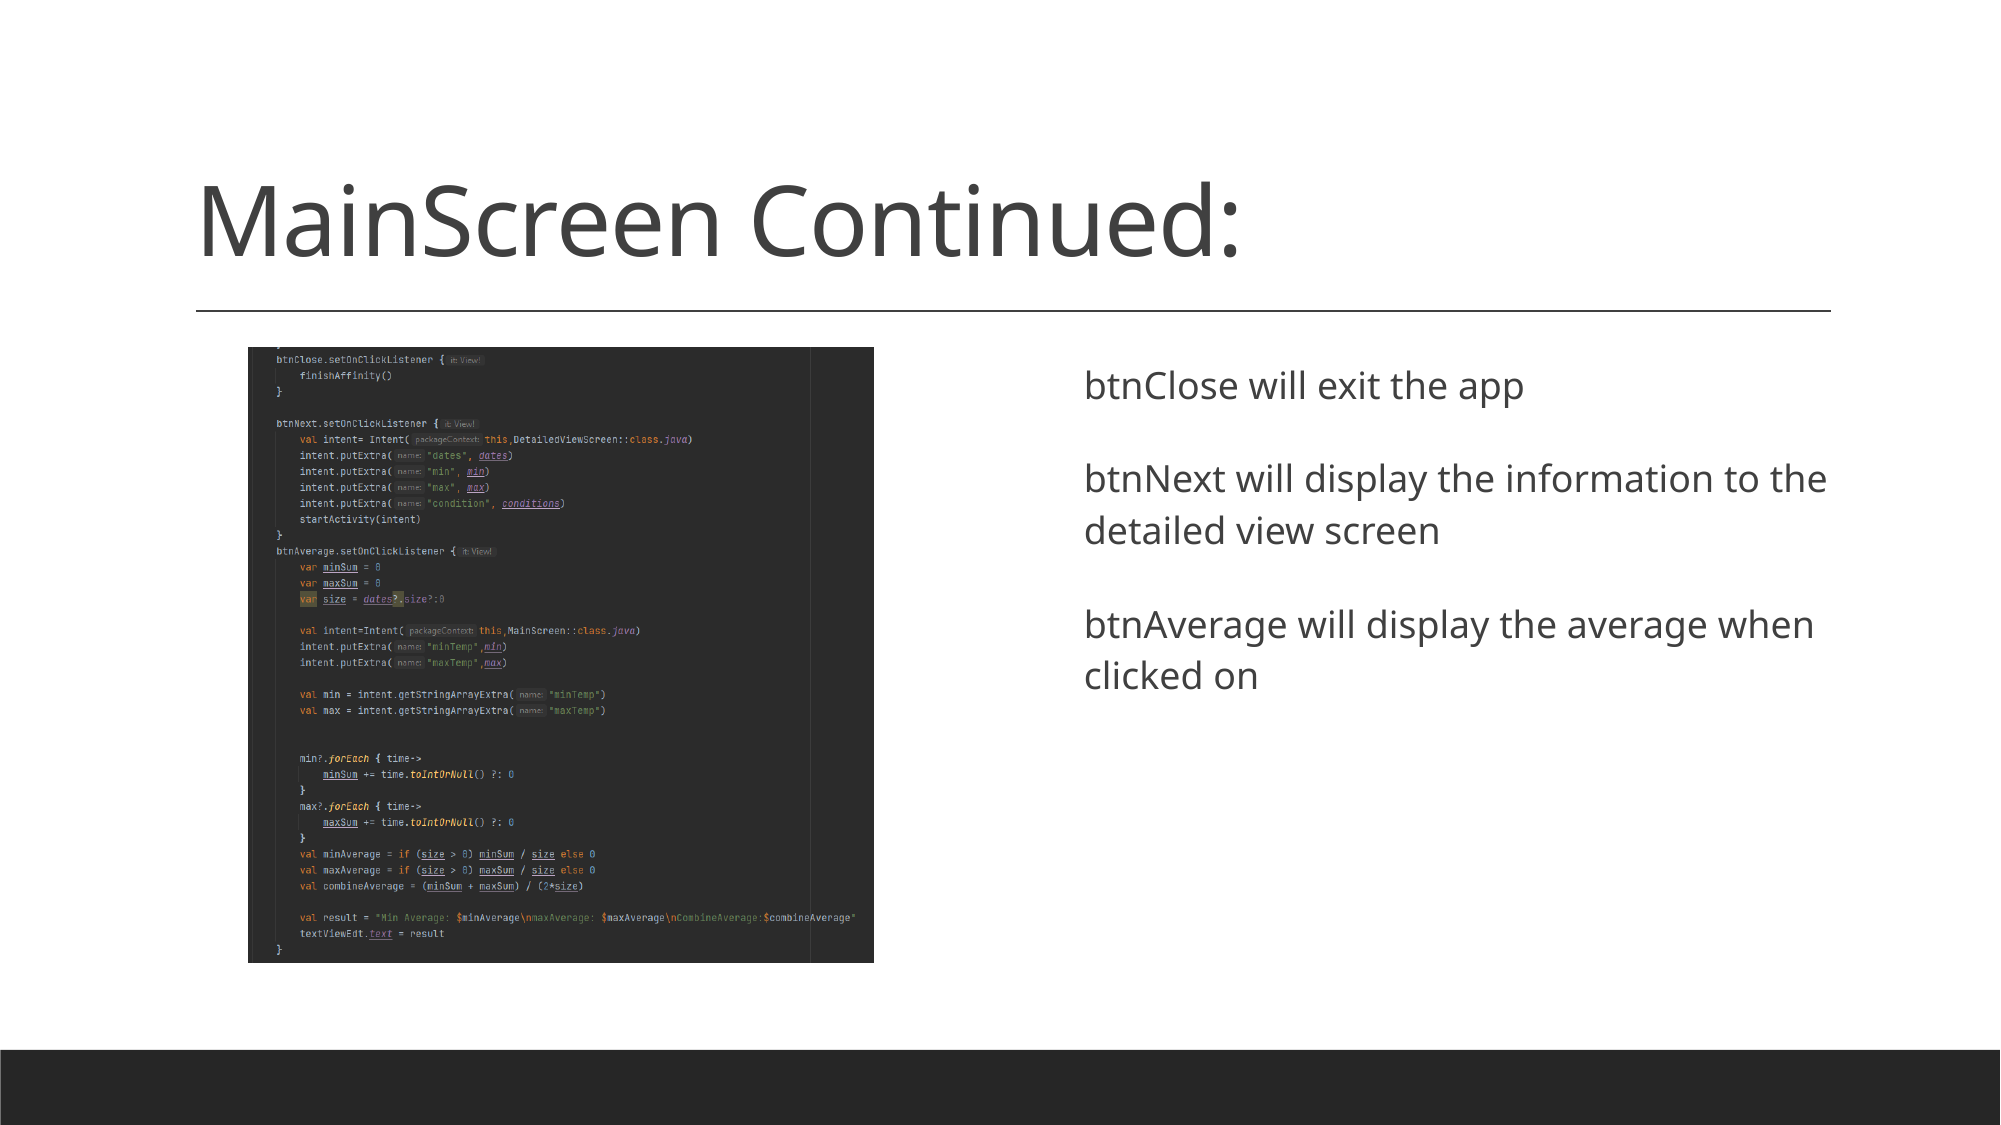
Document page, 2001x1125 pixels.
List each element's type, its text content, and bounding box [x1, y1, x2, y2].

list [247, 347, 874, 964]
list btnClose will exit the app btnNext will display the information to the detailed view screen btnAverage will display the average when clicked on [1068, 347, 1830, 963]
title MainScreen Continued: [180, 47, 1830, 285]
